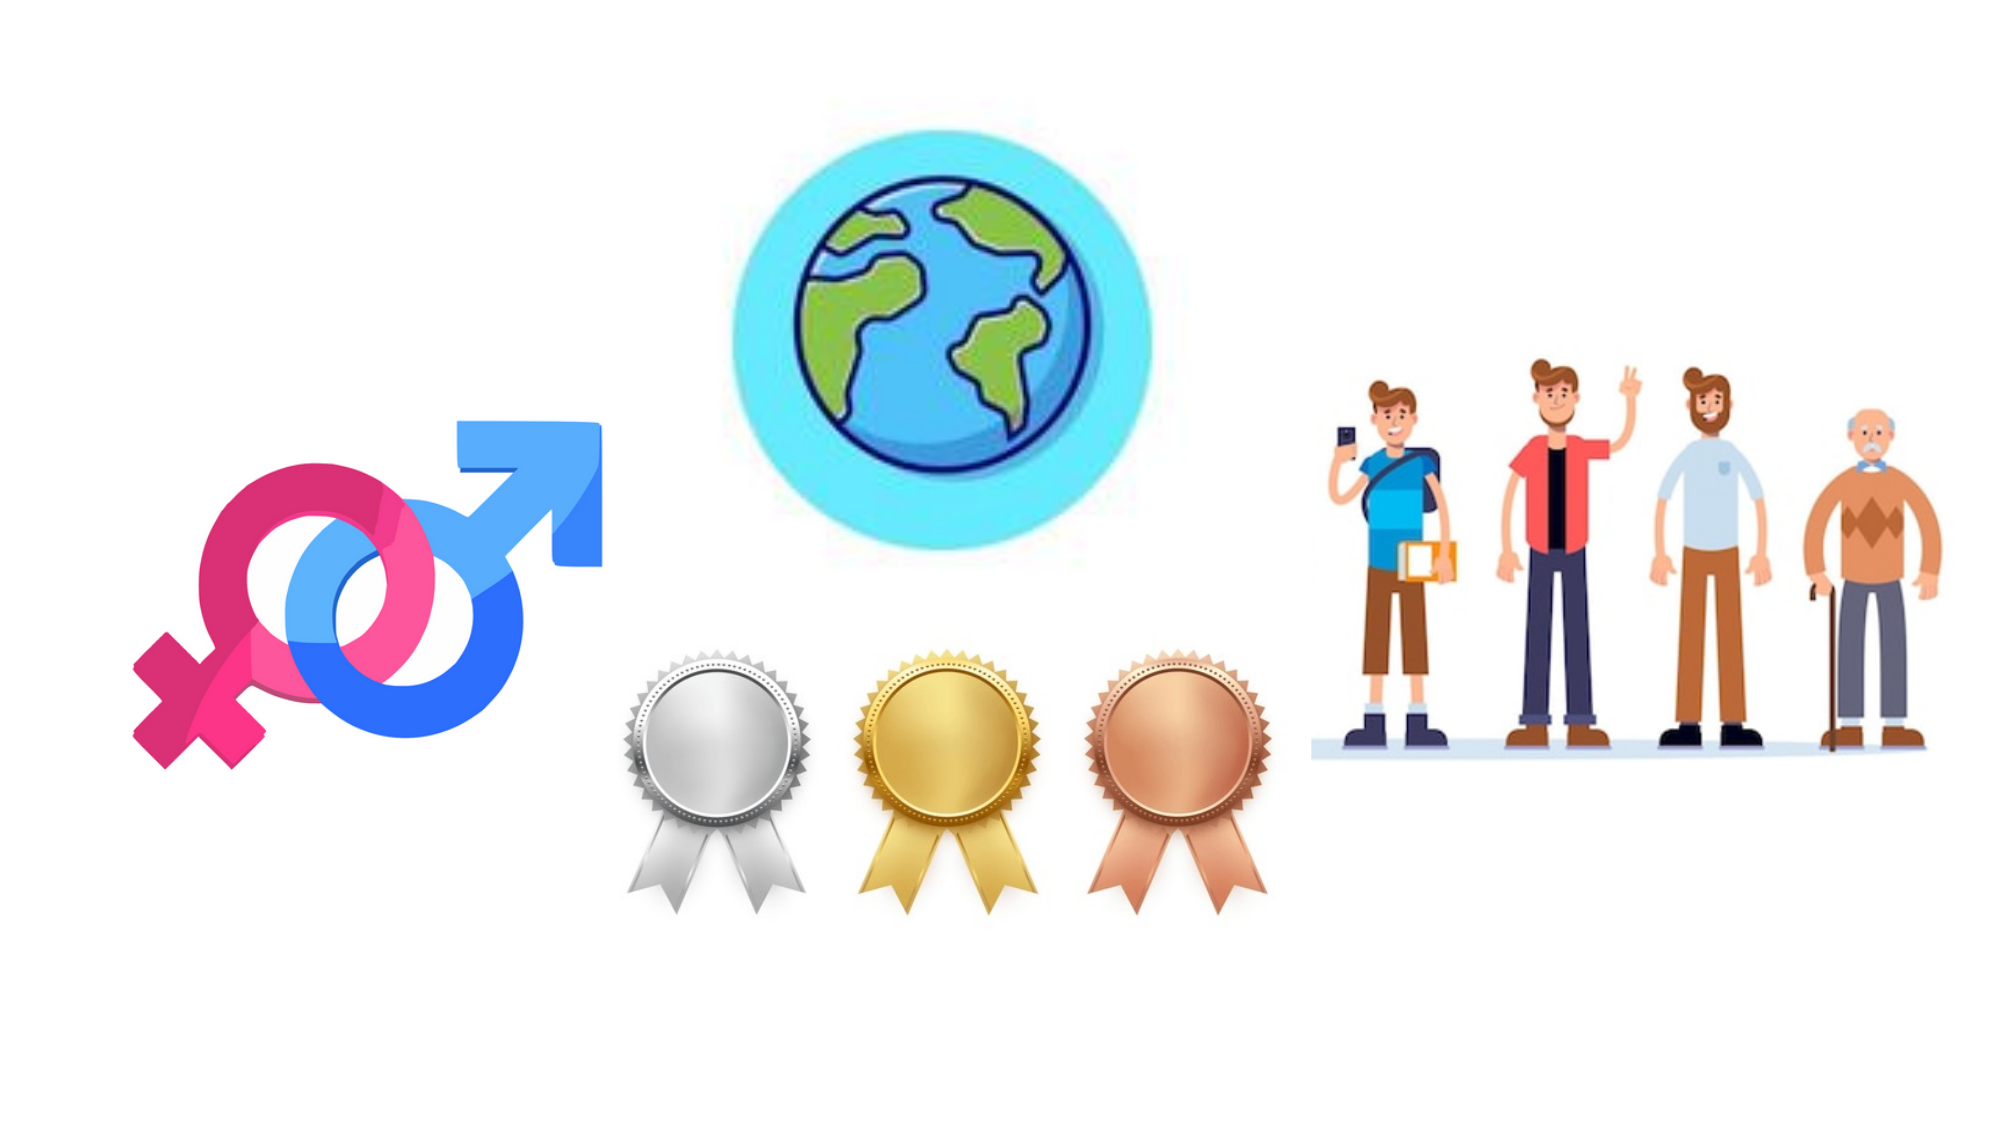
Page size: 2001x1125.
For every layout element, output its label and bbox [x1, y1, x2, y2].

picture [77, 0, 1958, 964]
